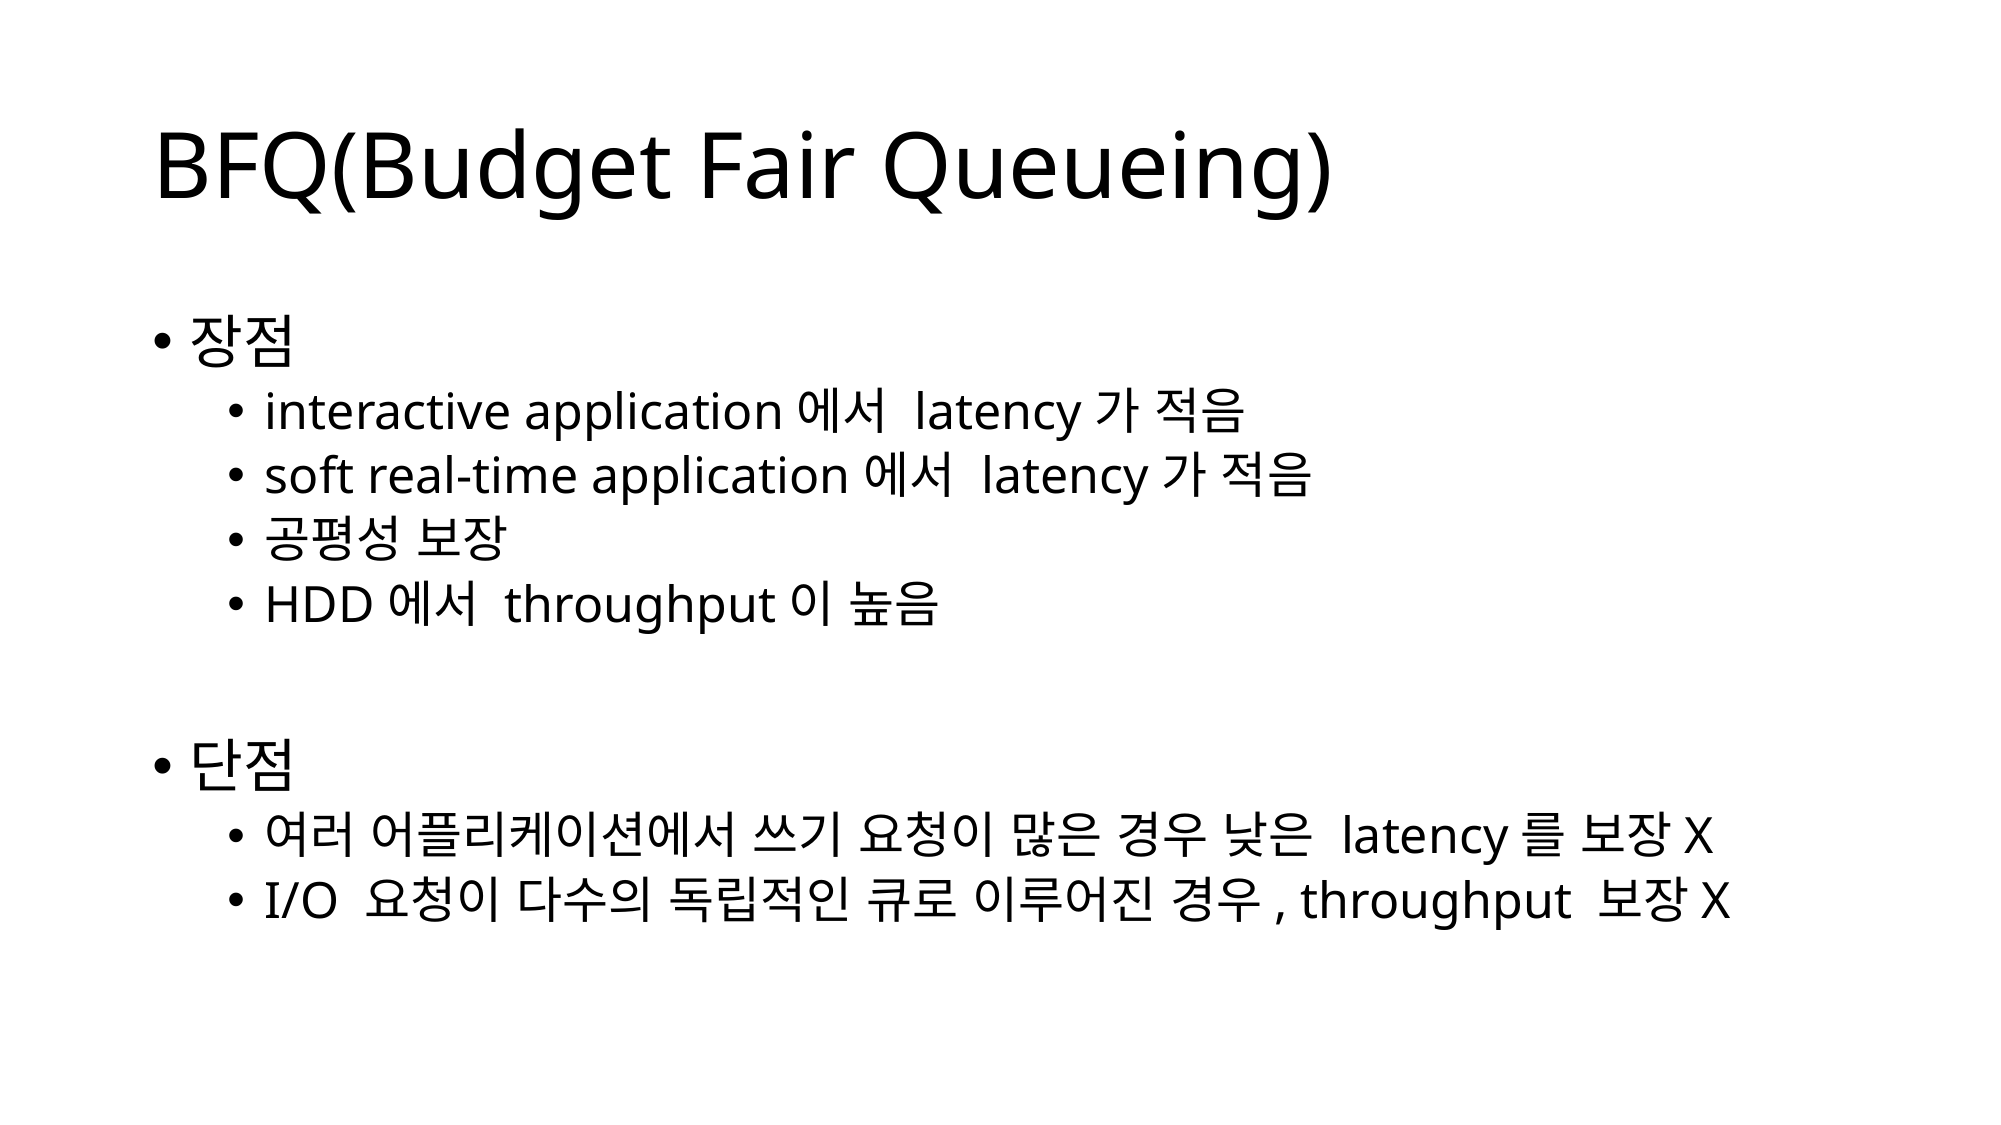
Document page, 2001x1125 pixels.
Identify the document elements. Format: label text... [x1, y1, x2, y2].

title BFQ(Budget Fair Queueing) [137, 59, 1863, 278]
list 장점 interactive application에서 latency가 적음 soft real-time application에서 latency가 적음 공평성 보장 HDD에서 throughput이 높음 단점 여러 어플리케이션에서 쓰기 요청이 많은 경우 낮은 latency를 보장X I/O 요청이 다수의 독립적인 큐로 이루어진 경우, throughput 보장X [137, 305, 1863, 1020]
